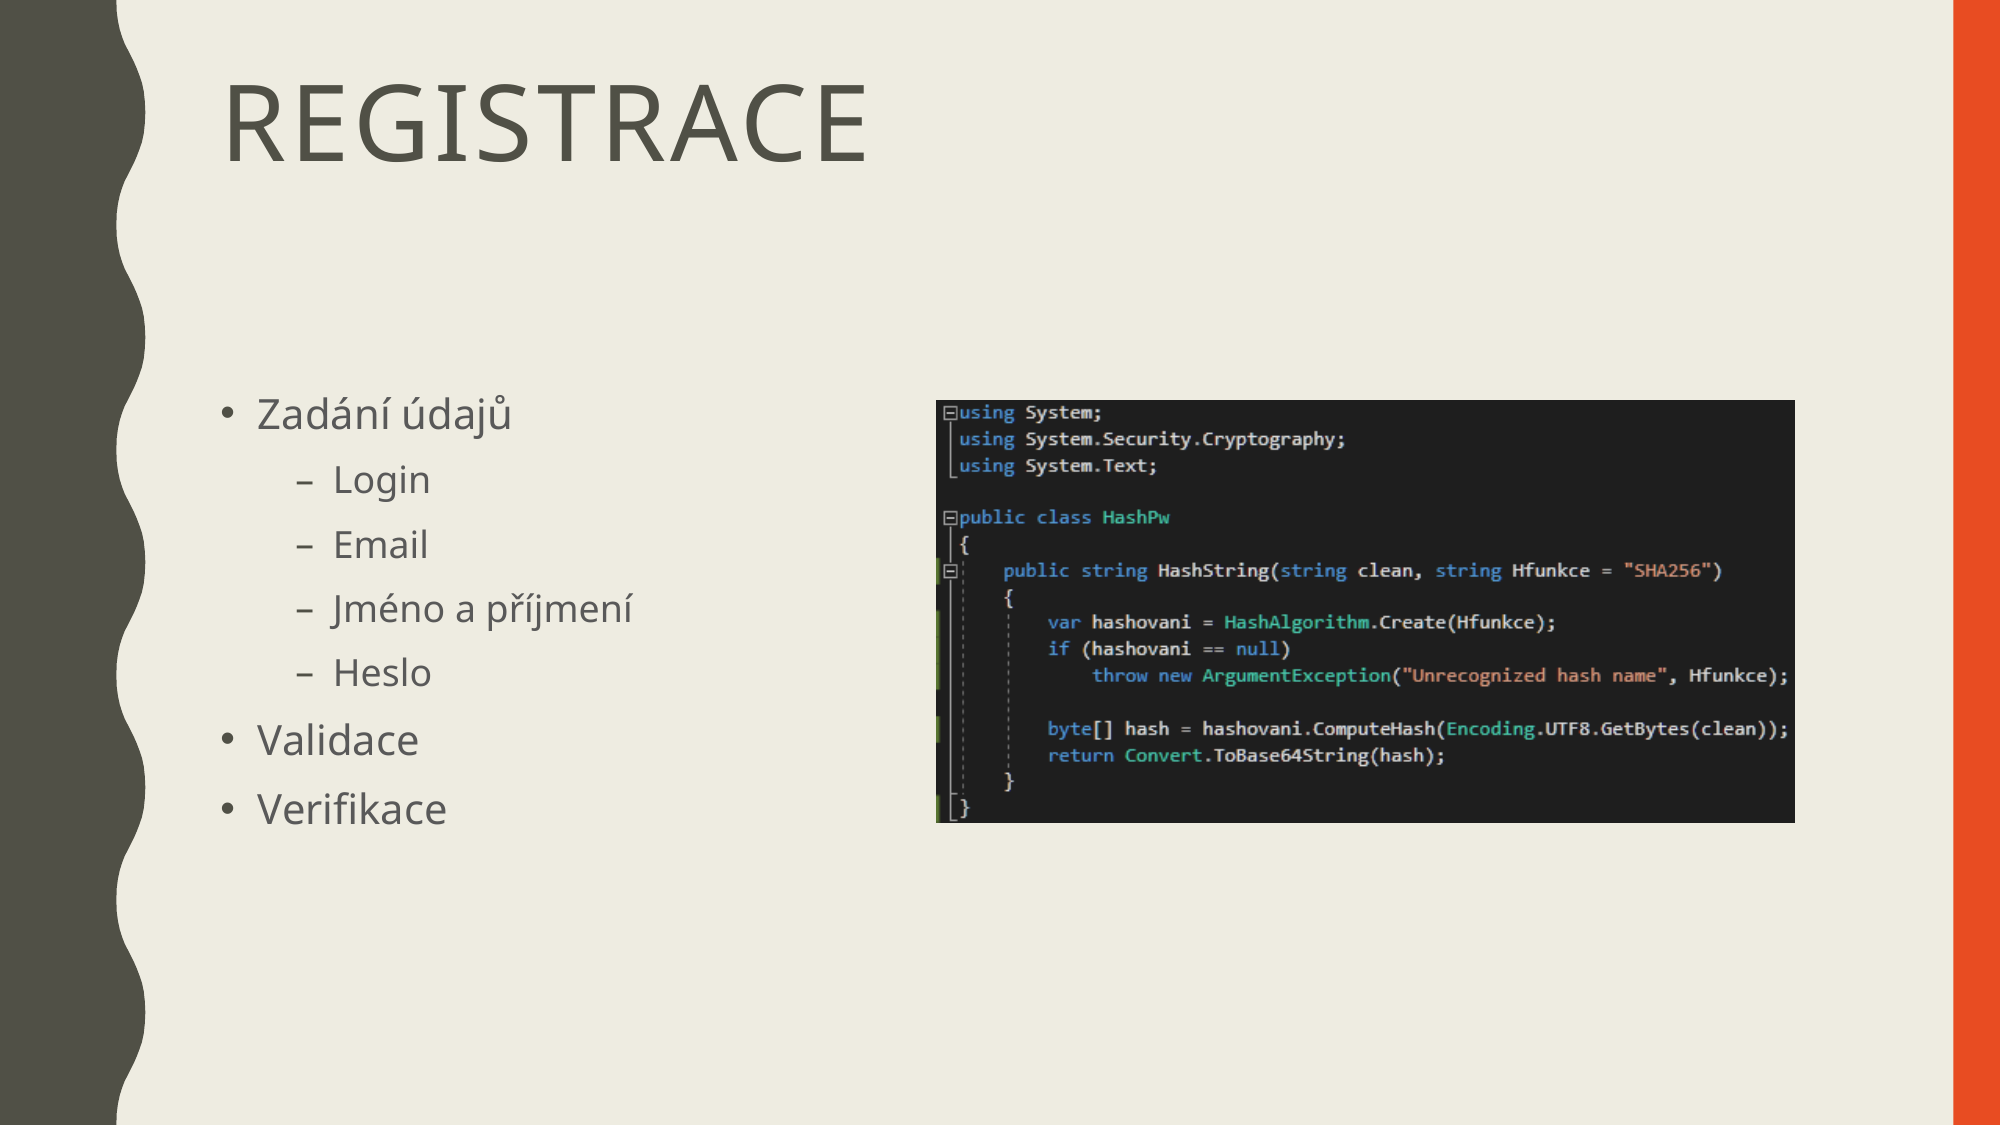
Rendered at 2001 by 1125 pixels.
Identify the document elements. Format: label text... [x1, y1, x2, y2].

title registrace [205, 62, 1875, 308]
picture [936, 400, 1795, 823]
list Zadání údajů Login Email Jméno a příjmení Heslo Validace Verifikace [205, 375, 1875, 965]
